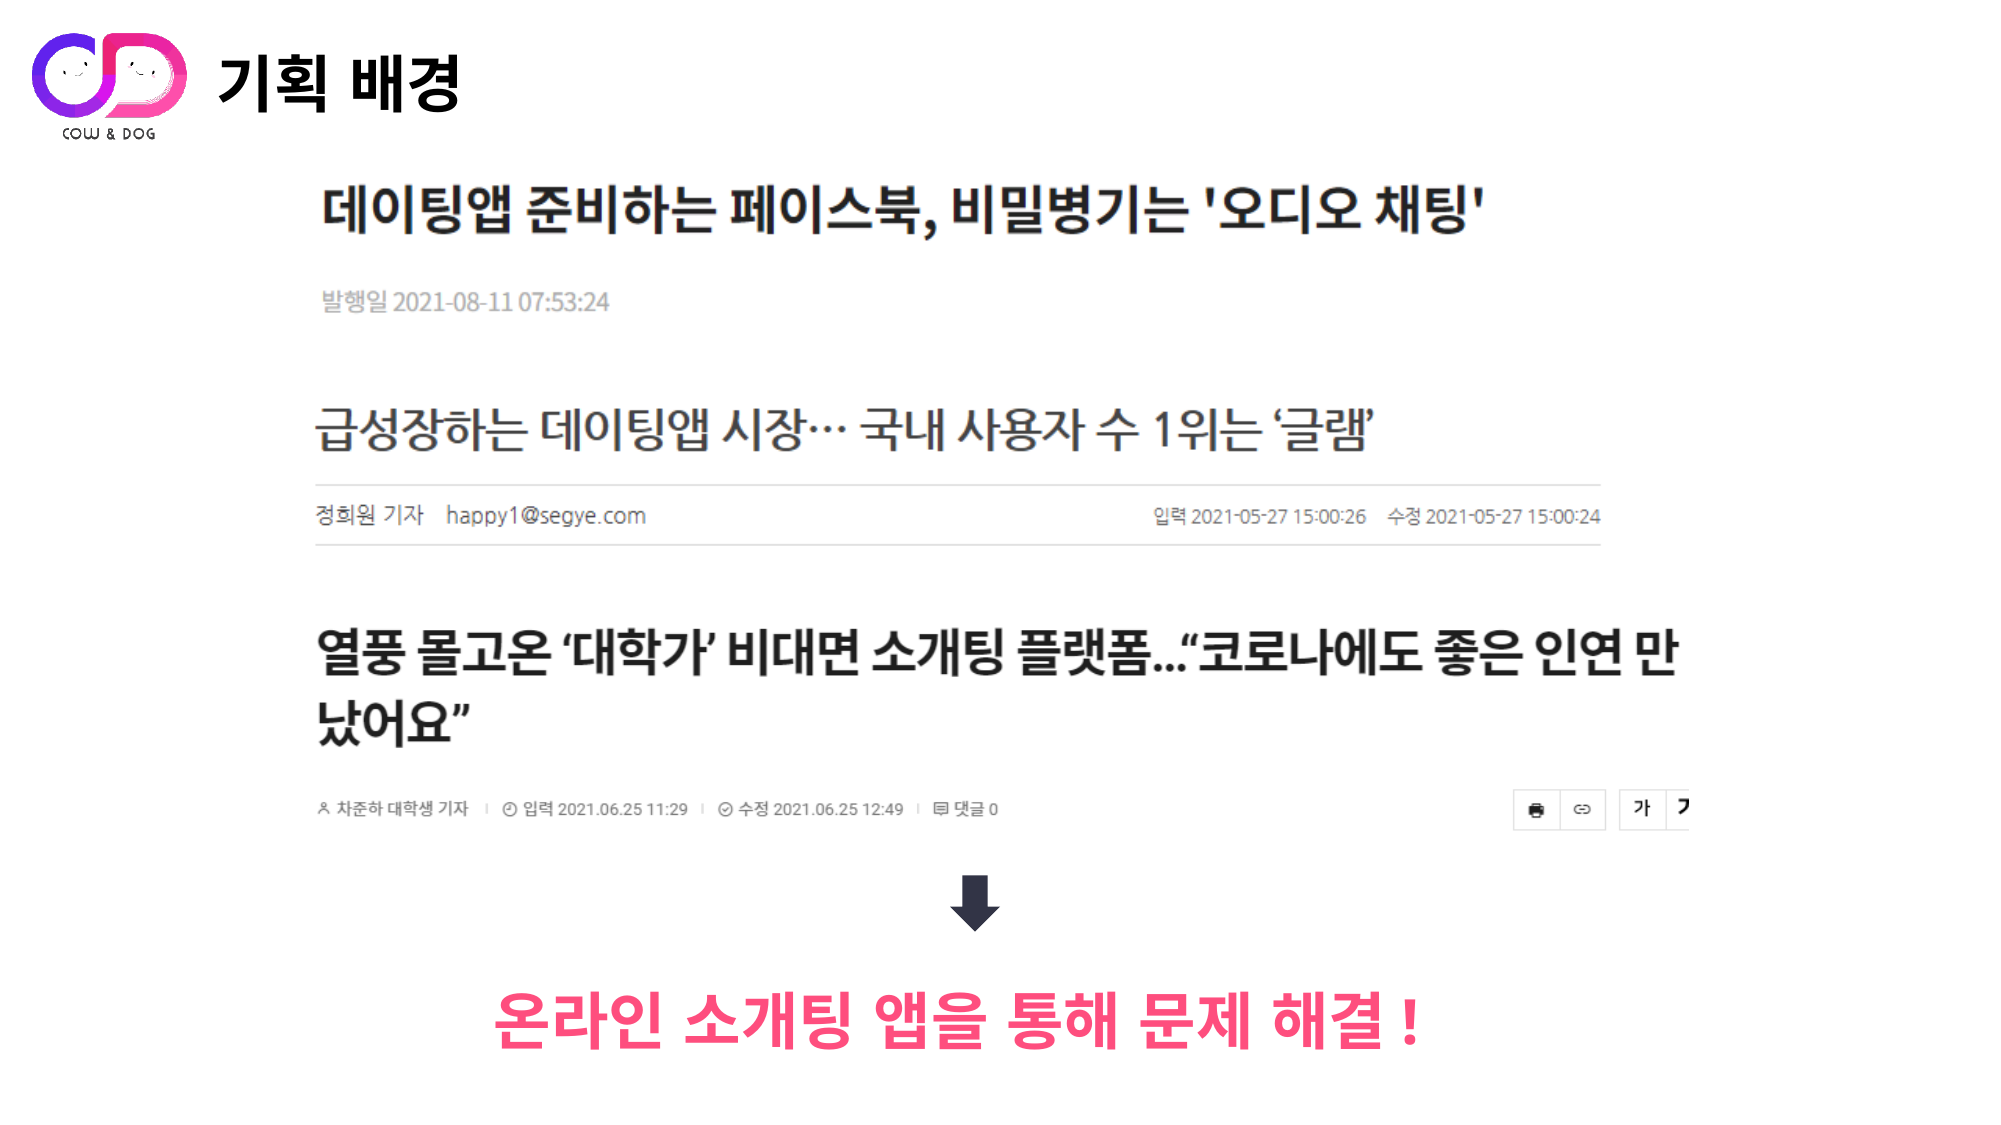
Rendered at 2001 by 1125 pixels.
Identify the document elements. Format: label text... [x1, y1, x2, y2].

text_box [947, 874, 1003, 934]
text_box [311, 170, 1689, 833]
picture [15, 17, 203, 150]
text_box 기획 배경 [203, 37, 1000, 128]
text_box 온라인 소개팅 앱을 통해 문제 해결! [479, 975, 1548, 1065]
